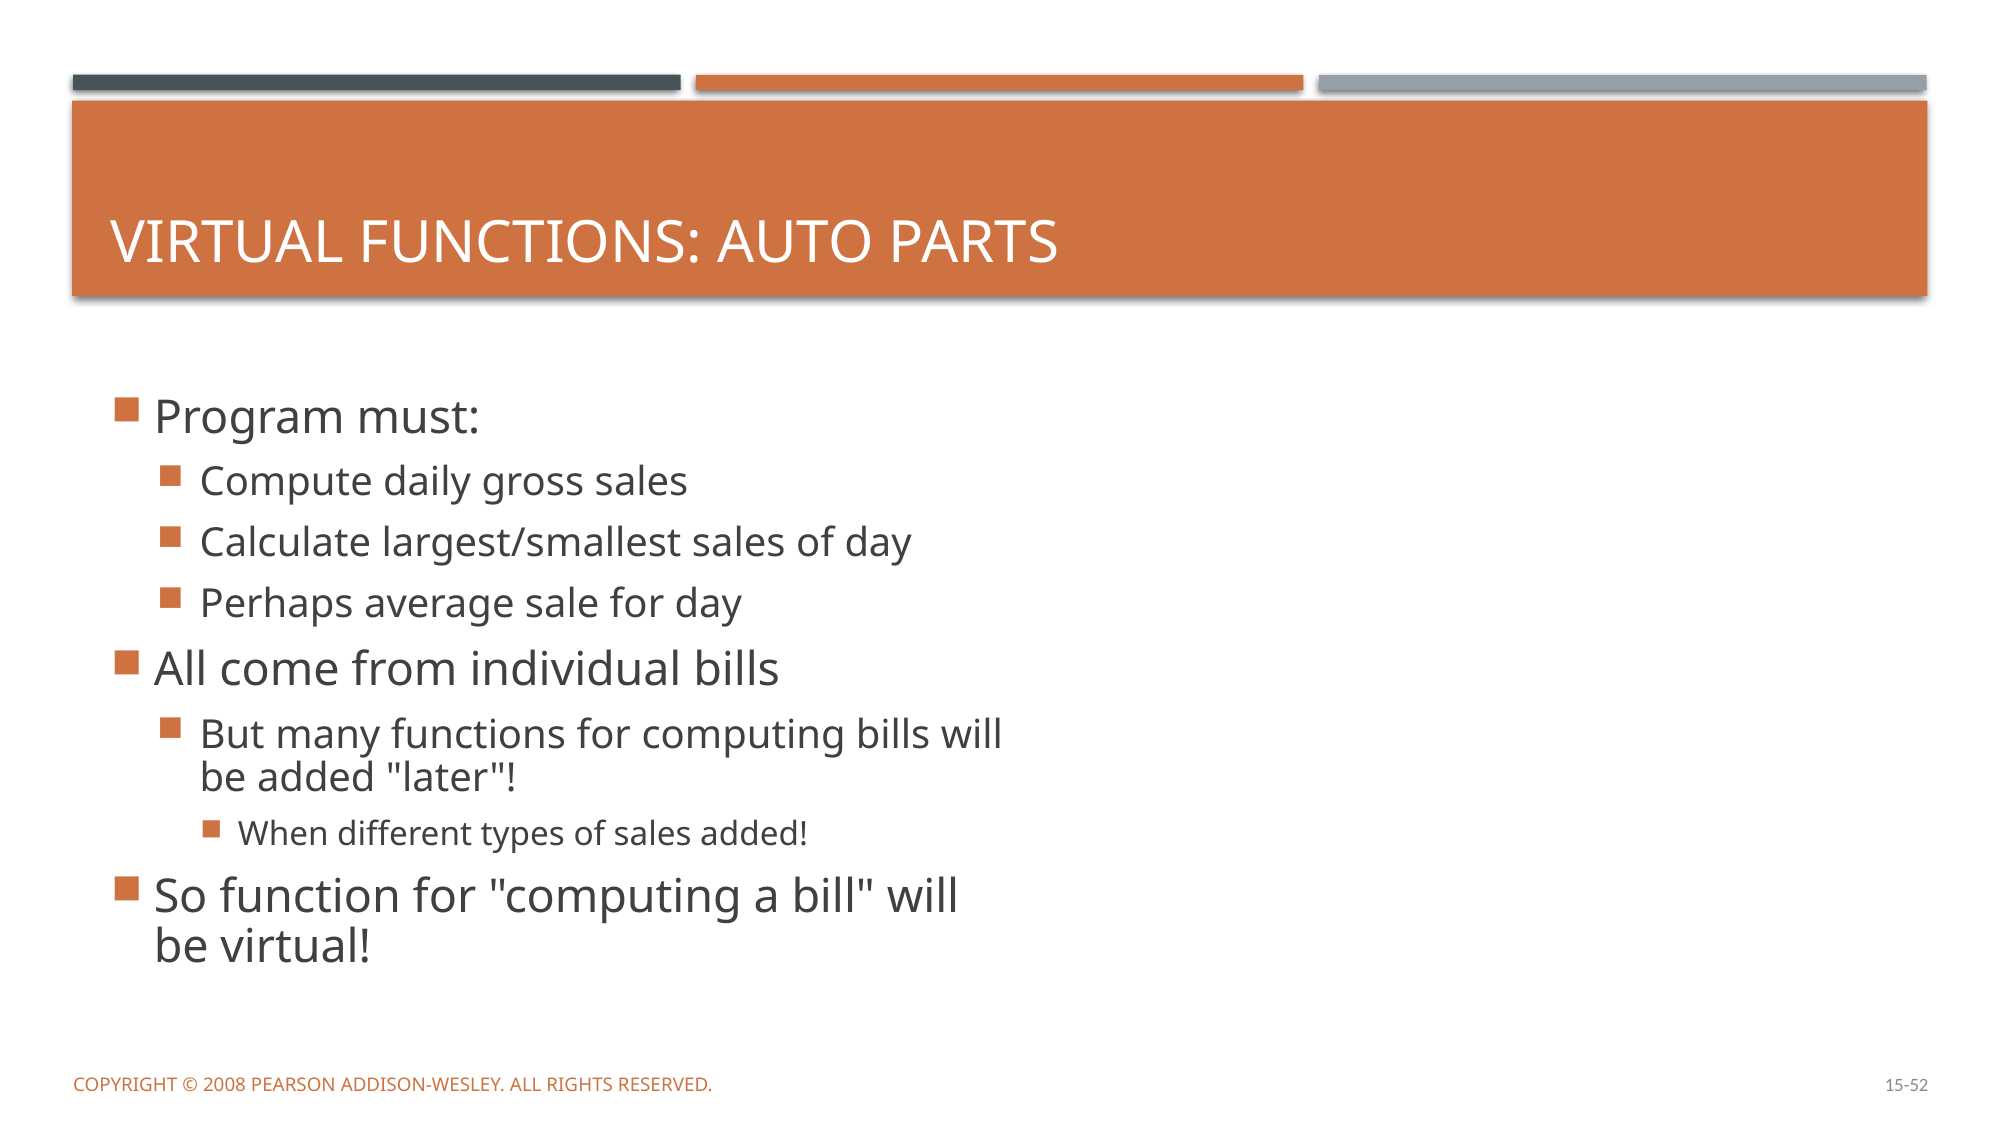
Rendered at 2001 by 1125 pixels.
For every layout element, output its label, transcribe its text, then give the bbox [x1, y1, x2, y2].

list Program must: Compute daily gross sales Calculate largest/smallest sales of day Perhaps average sale for day All come from individual bills But many functions for computing bills will be added "later"! When different types of sales added! So function for "computing a bill" will be virtual! [95, 383, 1905, 983]
title Virtual Functions: Auto Parts [95, 115, 1905, 282]
slide_number 15-52 [1770, 1053, 1944, 1114]
footer Copyright © 2008 Pearson Addison-Wesley. All rights reserved. [58, 1053, 1177, 1114]
